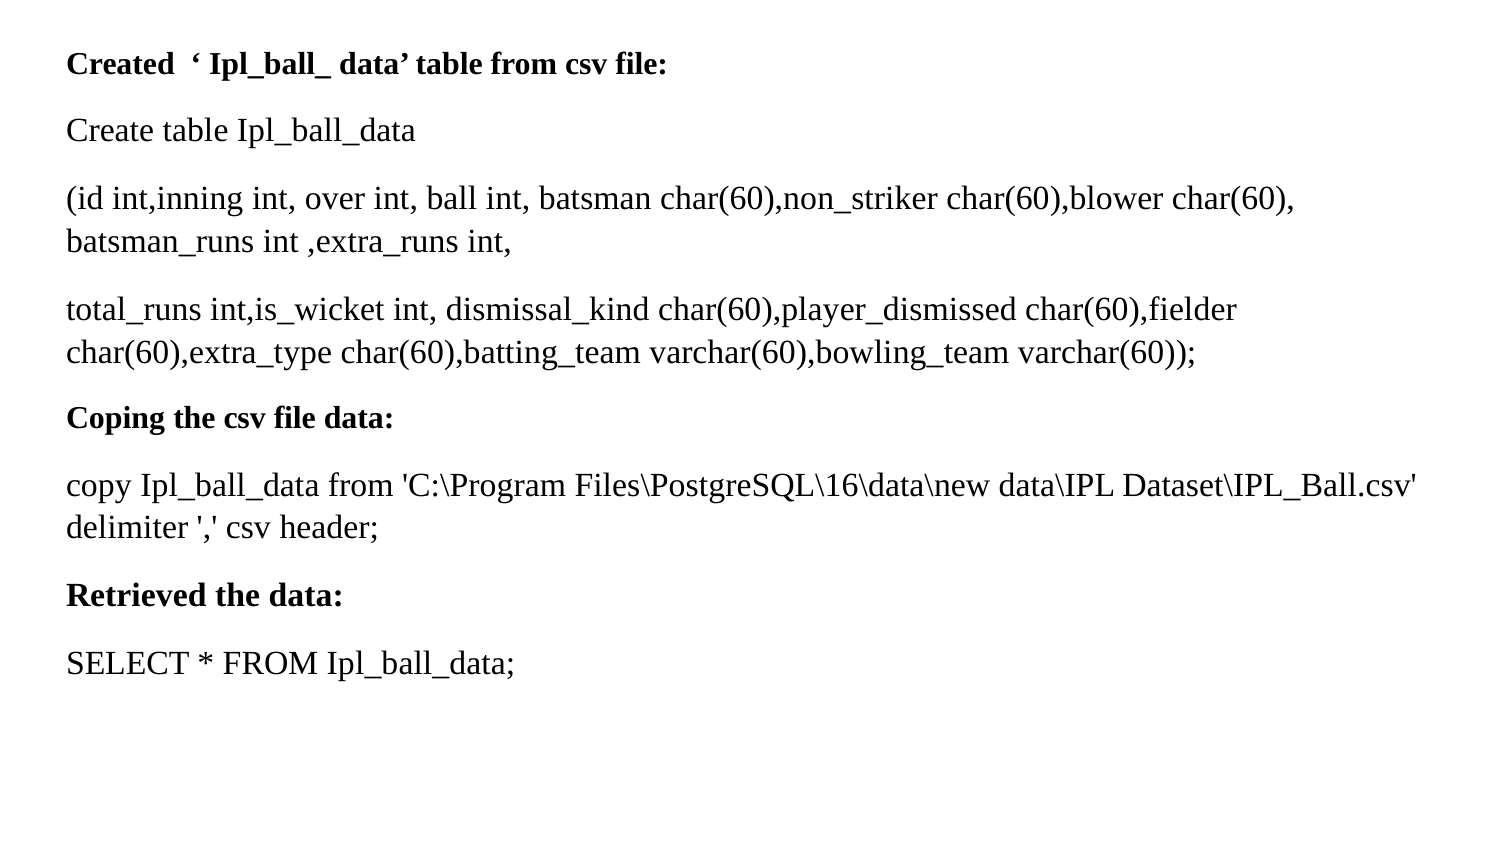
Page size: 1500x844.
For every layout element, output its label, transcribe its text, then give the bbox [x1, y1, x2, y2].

list Created ‘ Ipl_ball_ data’ table from csv file: Create table Ipl_ball_data (id int,inning int, over int, ball int, batsman char(60),non_striker char(60),blower char(60), batsman_runs int ,extra_runs int, total_runs int,is_wicket int, dismissal_kind char(60),player_dismissed char(60),fielder char(60),extra_type char(60),batting_team varchar(60),bowling_team varchar(60)); Coping the csv file data: copy Ipl_ball_data from 'C:\Program Files\PostgreSQL\16\data\new data\IPL Dataset\IPL_Ball.csv' delimiter ',' csv header; Retrieved the data: SELECT * FROM Ipl_ball_data; [51, 26, 1449, 818]
